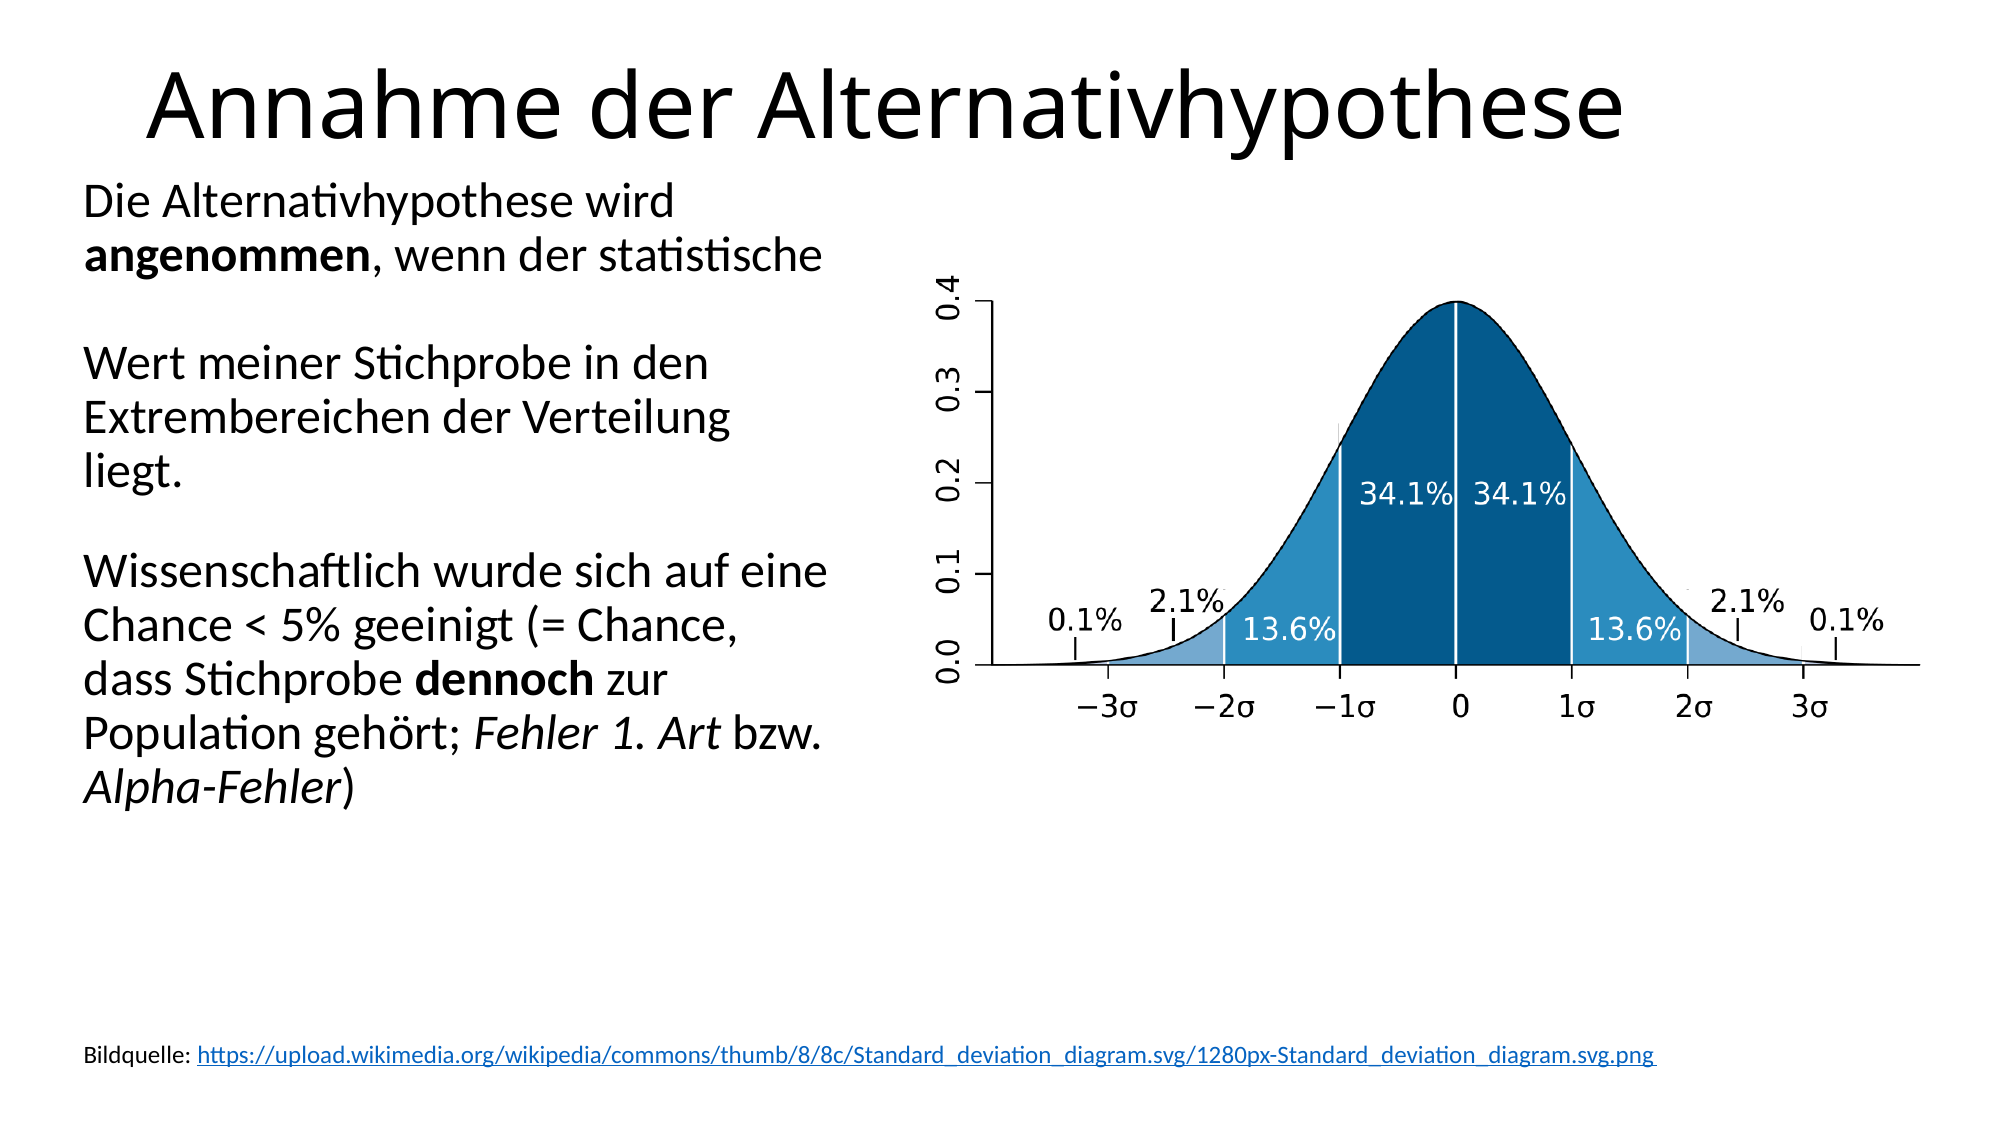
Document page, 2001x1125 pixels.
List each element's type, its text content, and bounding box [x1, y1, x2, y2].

title Annahme der Alternativhypothese [131, 0, 1857, 218]
list Die Alternativhypothese wird angenommen, wenn der statistische Wert meiner Stichprobe in den Extrembereichen der Verteilung liegt. Wissenschaftlich wurde sich auf eine Chance < 5% geeinigt (= Chance, dass Stichprobe dennoch zur Population gehört; Fehler 1. Art bzw. Alpha-Fehler) [69, 167, 847, 1007]
picture [920, 249, 1928, 753]
text_box Bildquelle: https://upload.wikimedia.org/wikipedia/commons/thumb/8/8c/Standard_deviation_diagram.svg/1280px-Standard_deviation_diagram.svg.png [68, 1030, 1821, 1076]
